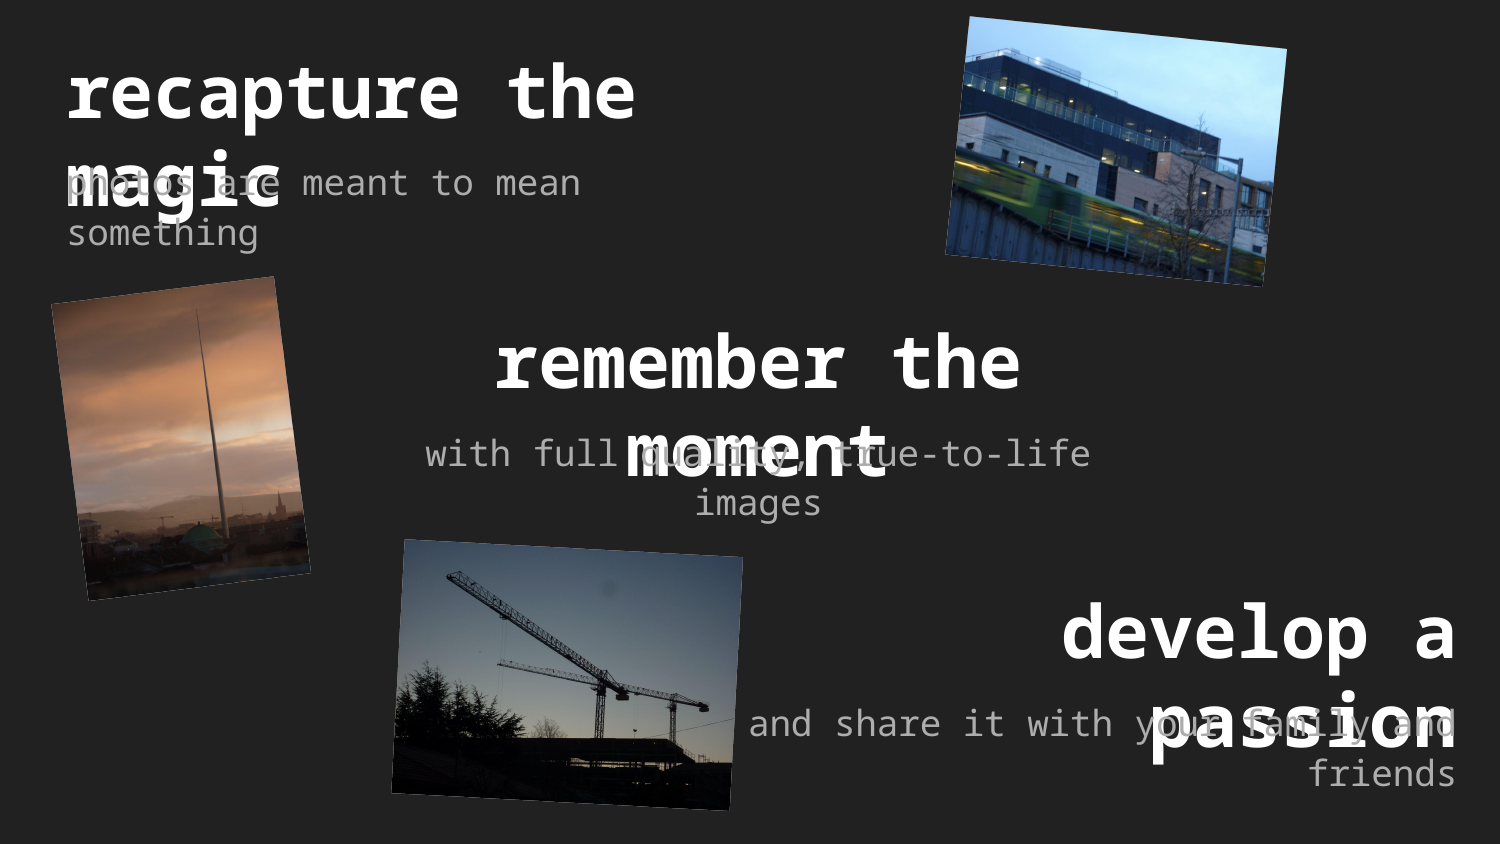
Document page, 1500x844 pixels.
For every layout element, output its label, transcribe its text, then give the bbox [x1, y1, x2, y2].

subtitle photos are meant to mean something [51, 138, 750, 268]
picture [946, 17, 1287, 287]
title remember the moment [374, 300, 1144, 408]
subtitle with full quality, true-to-life images [374, 408, 1144, 539]
subtitle and share it with your family and friends [737, 679, 1473, 809]
title recapture the magic [51, 29, 821, 239]
title develop a passion [741, 570, 1473, 679]
picture [52, 277, 310, 601]
picture [392, 540, 743, 811]
